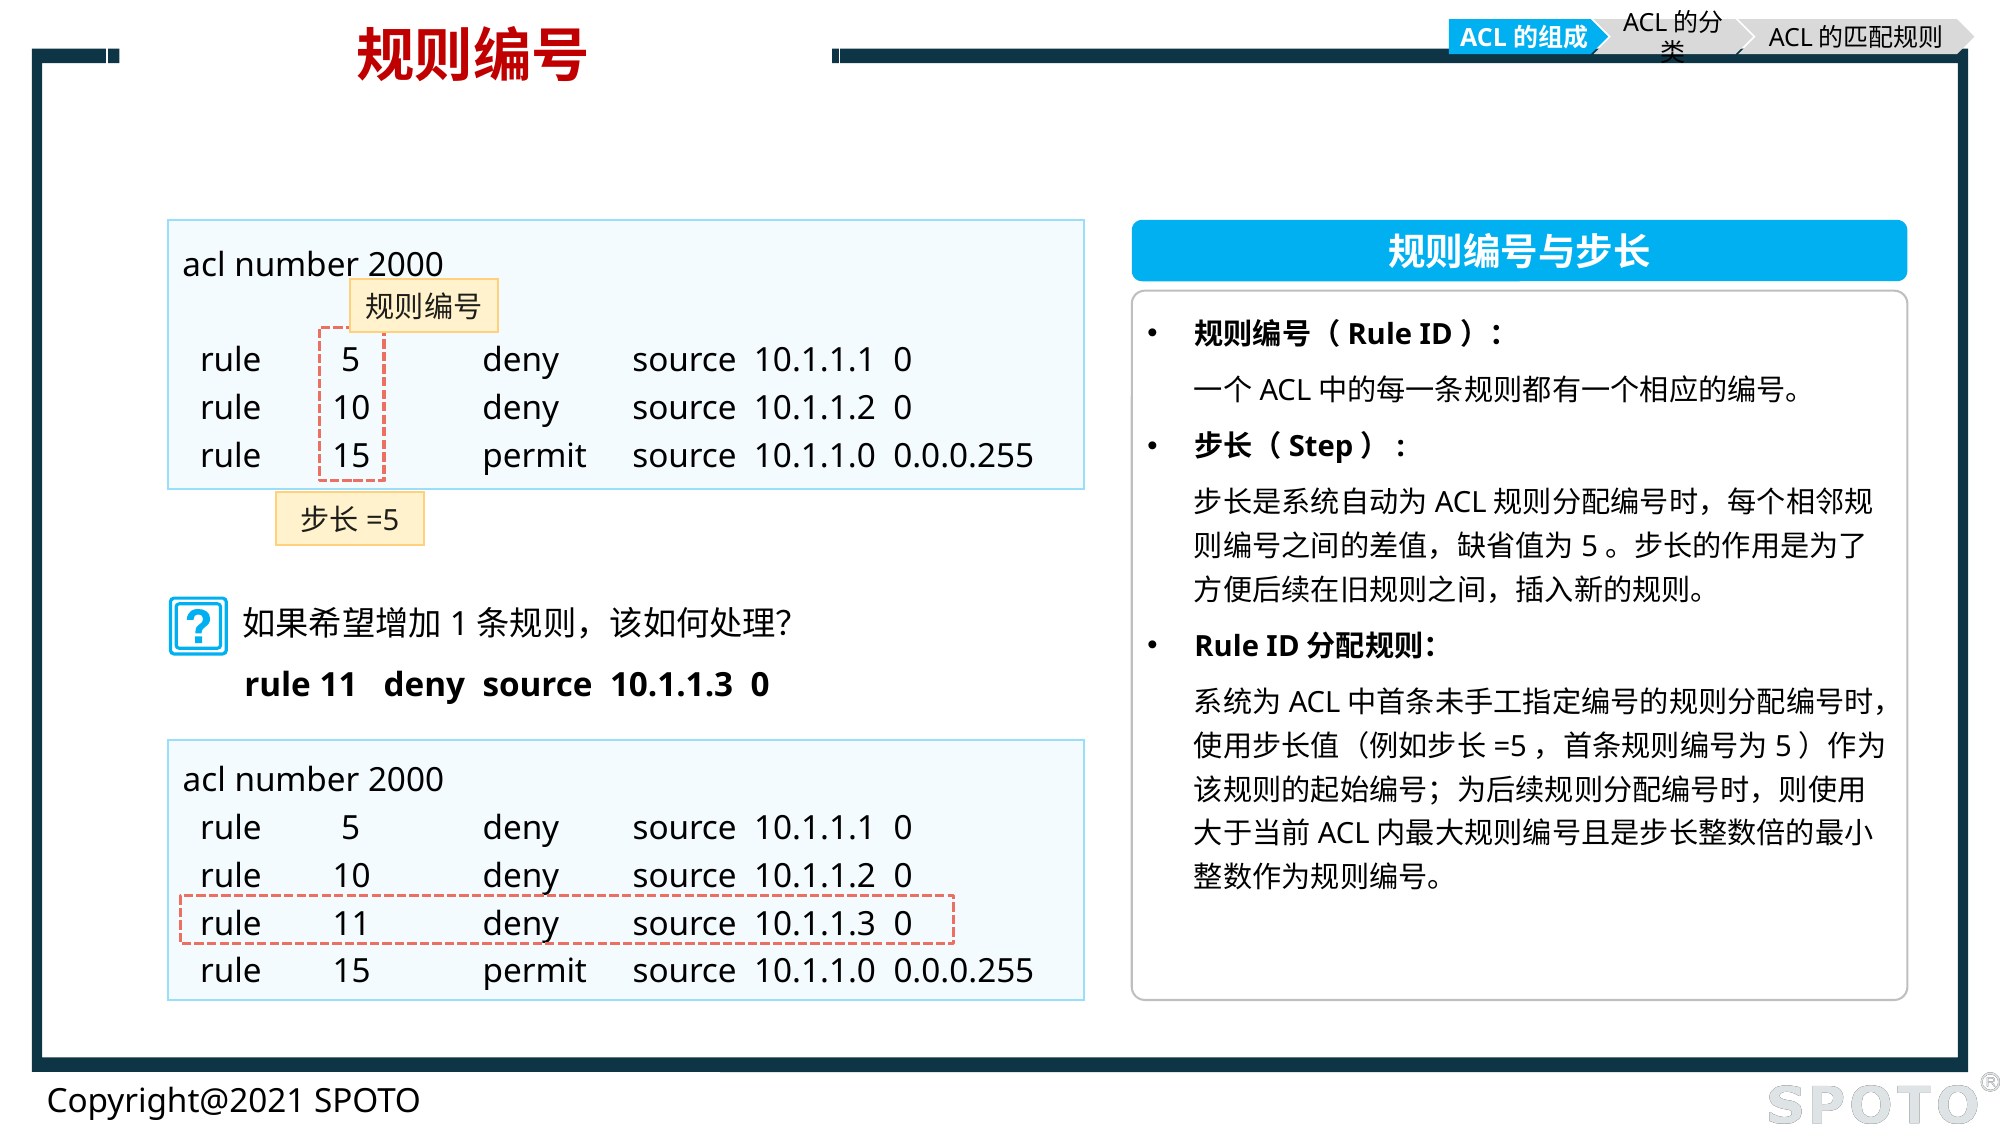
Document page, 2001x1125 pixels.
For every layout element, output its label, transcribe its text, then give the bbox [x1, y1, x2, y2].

text_box rule 11 deny source 10.1.1.3 0 [226, 656, 829, 716]
text_box ACL的匹配规则 [1738, 19, 1975, 55]
title 规则编号 [106, 2, 840, 112]
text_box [168, 586, 1084, 656]
text_box 规则编号与步长 [1130, 218, 1909, 283]
text_box 规则编号 [350, 279, 498, 333]
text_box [168, 739, 1084, 1000]
text_box ACL的分类 [1593, 19, 1753, 55]
text_box 步长=5 [276, 491, 424, 546]
text_box 规则编号（Rule ID）： 一个ACL中的每一条规则都有一个相应的编号。 步长（Step）: 步长是系统自动为ACL规则分配编号时，每个相邻规则编号之间的差值，缺省值为5。步长的作用是为了方便后续在旧规则之间，插入新的规则。 Rule ID分配规则： 系统为ACL中首条未手工指定编号的规则分配编号时，使用步长值（例如步长=5，首条规则编号为5）作为该规则的起始编号；为后续规则分配编号时，则使用大于当前ACL内最大规则编号且是步长整数倍的最小整数作为规则编号。 [1130, 289, 1909, 1002]
text_box [319, 327, 385, 481]
text_box ACL的组成 [1448, 19, 1609, 55]
text_box acl number 2000 rule 5 deny source 10.1.1.1 0 rule 10 deny source 10.1.1.2 0 rule 15 permit source 10.1.1.0 0.0.0.255 [168, 219, 1084, 489]
